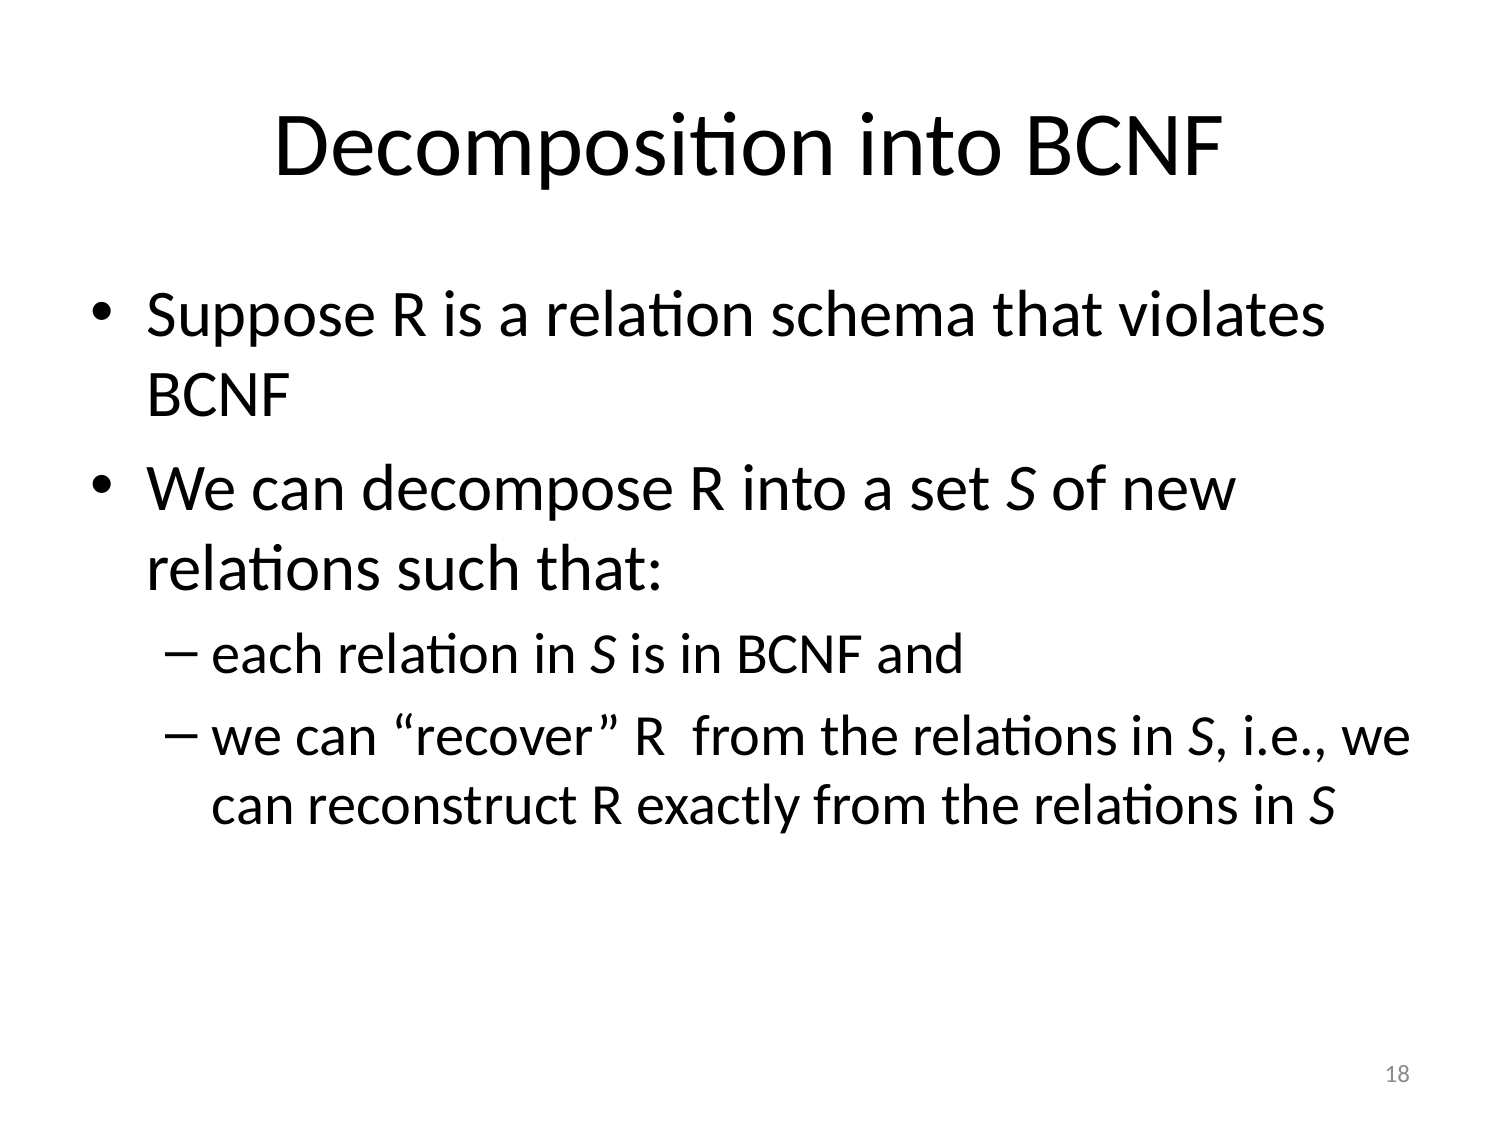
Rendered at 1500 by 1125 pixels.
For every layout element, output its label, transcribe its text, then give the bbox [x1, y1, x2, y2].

title Decomposition into BCNF [75, 45, 1425, 233]
slide_number 18 [1074, 1042, 1425, 1103]
list Suppose R is a relation schema that violates BCNF We can decompose R into a set S of new relations such that: each relation in S is in BCNF and we can “recover” R from the relations in S, i.e., we can reconstruct R exactly from the relations in S [75, 262, 1467, 1005]
